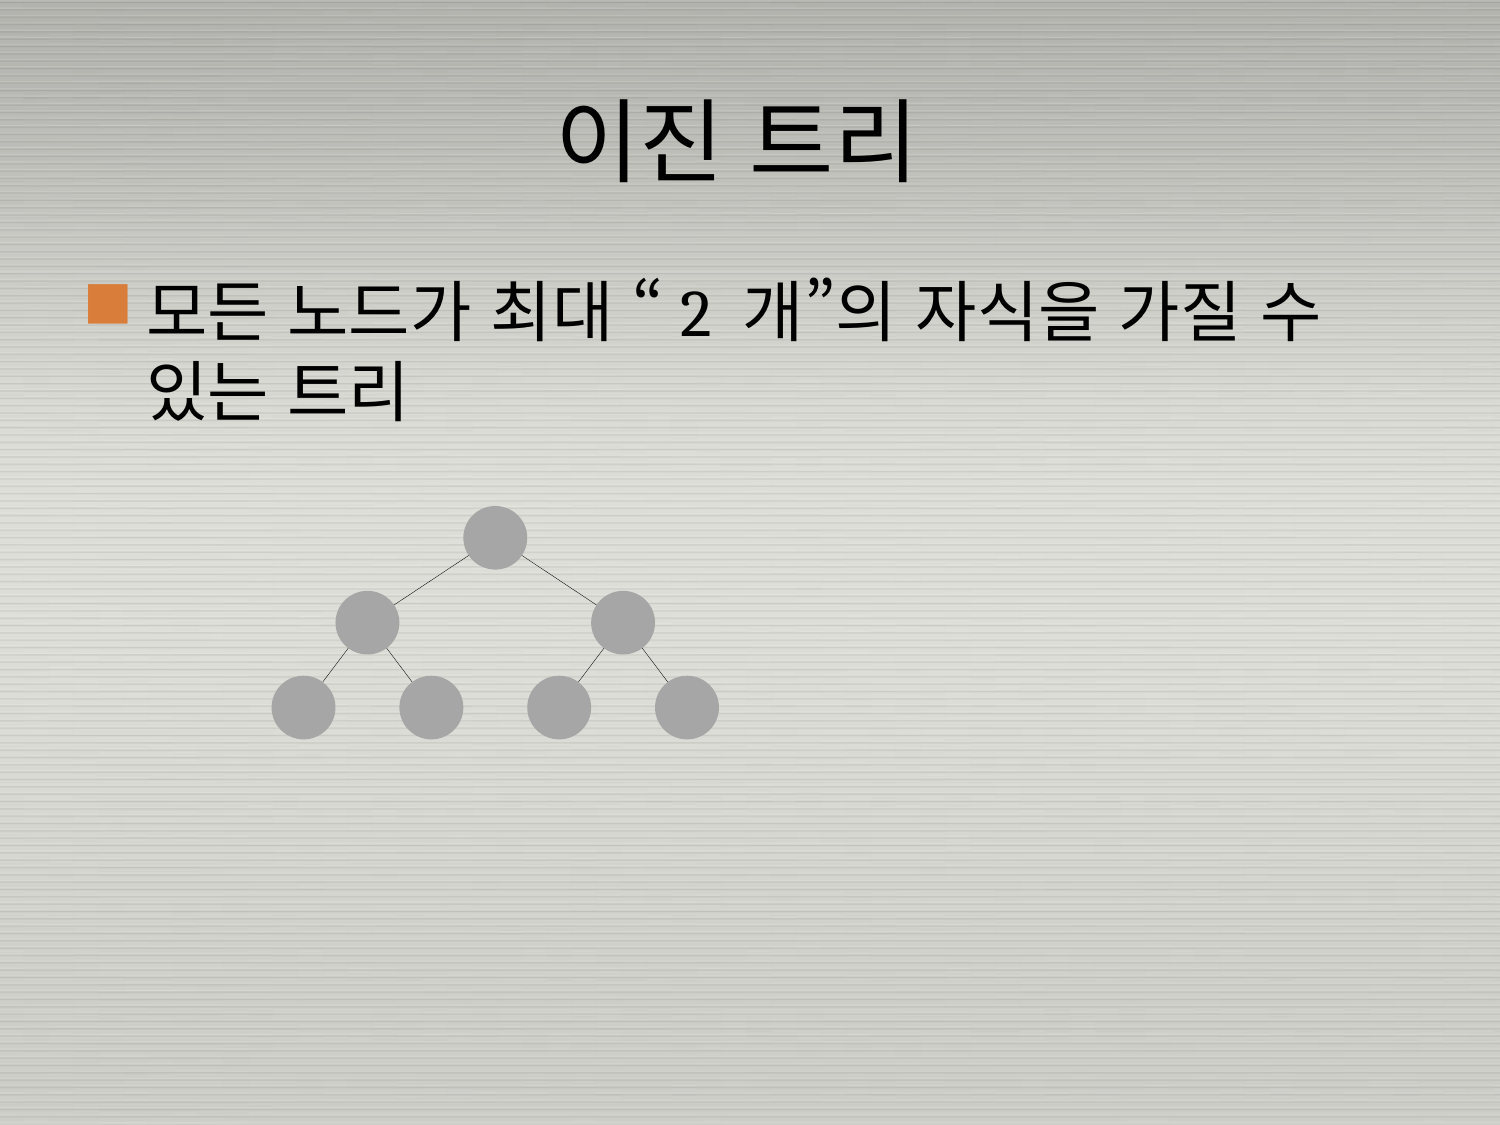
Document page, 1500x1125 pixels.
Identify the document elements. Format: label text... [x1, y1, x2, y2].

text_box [269, 503, 722, 742]
list 모든 노드가 최대 “2 개”의 자식을 가질 수 있는 트리 [75, 262, 1425, 1005]
title 이진 트리 [75, 45, 1425, 233]
